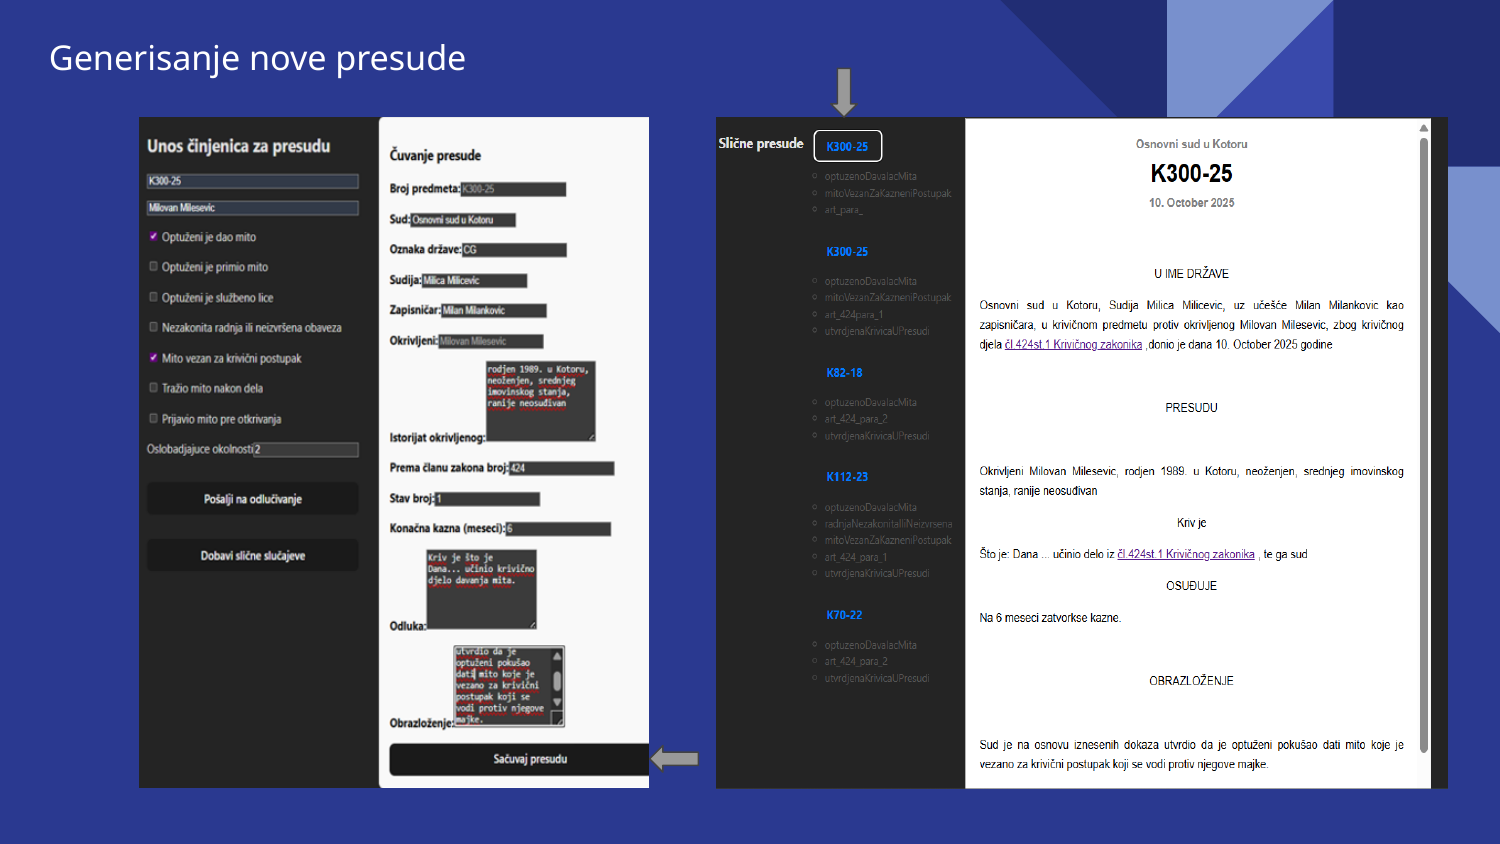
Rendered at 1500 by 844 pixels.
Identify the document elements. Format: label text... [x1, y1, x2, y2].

picture [138, 116, 650, 788]
subtitle Generisanje nove presude [18, 21, 1367, 93]
text_box [654, 745, 699, 773]
text_box [830, 68, 858, 115]
picture [715, 116, 1448, 789]
